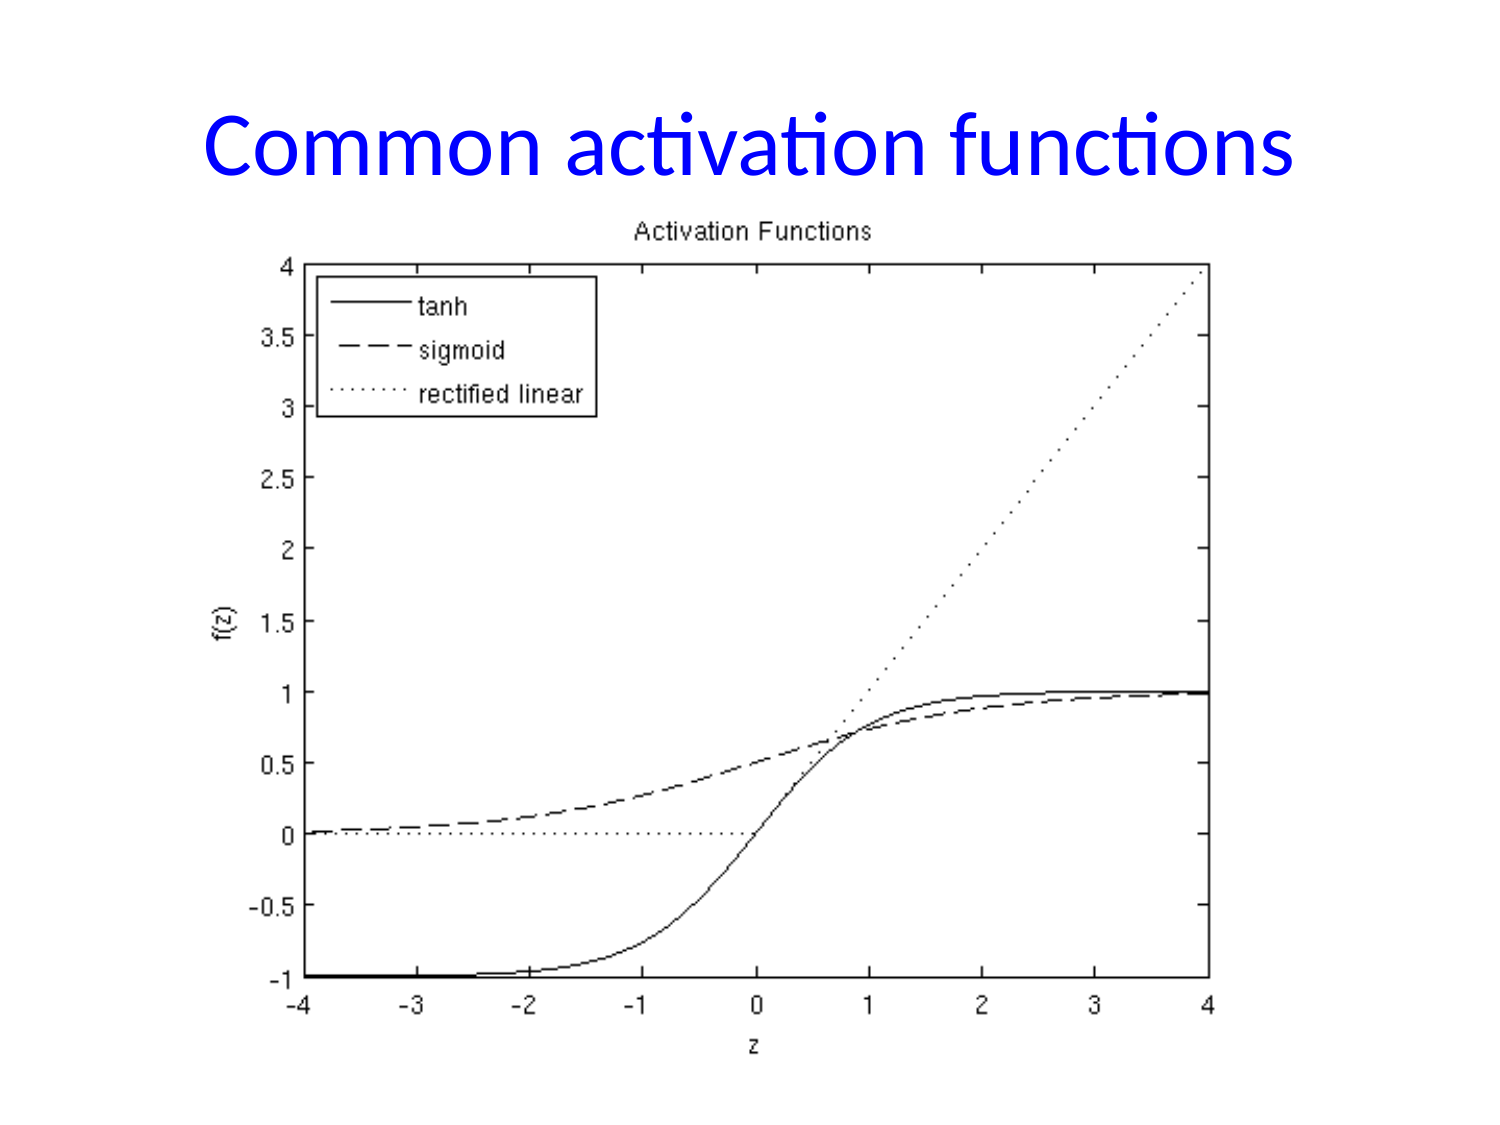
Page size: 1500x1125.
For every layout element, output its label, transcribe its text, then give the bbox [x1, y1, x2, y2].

title Common activation functions [74, 44, 1426, 233]
picture [151, 197, 1319, 1074]
